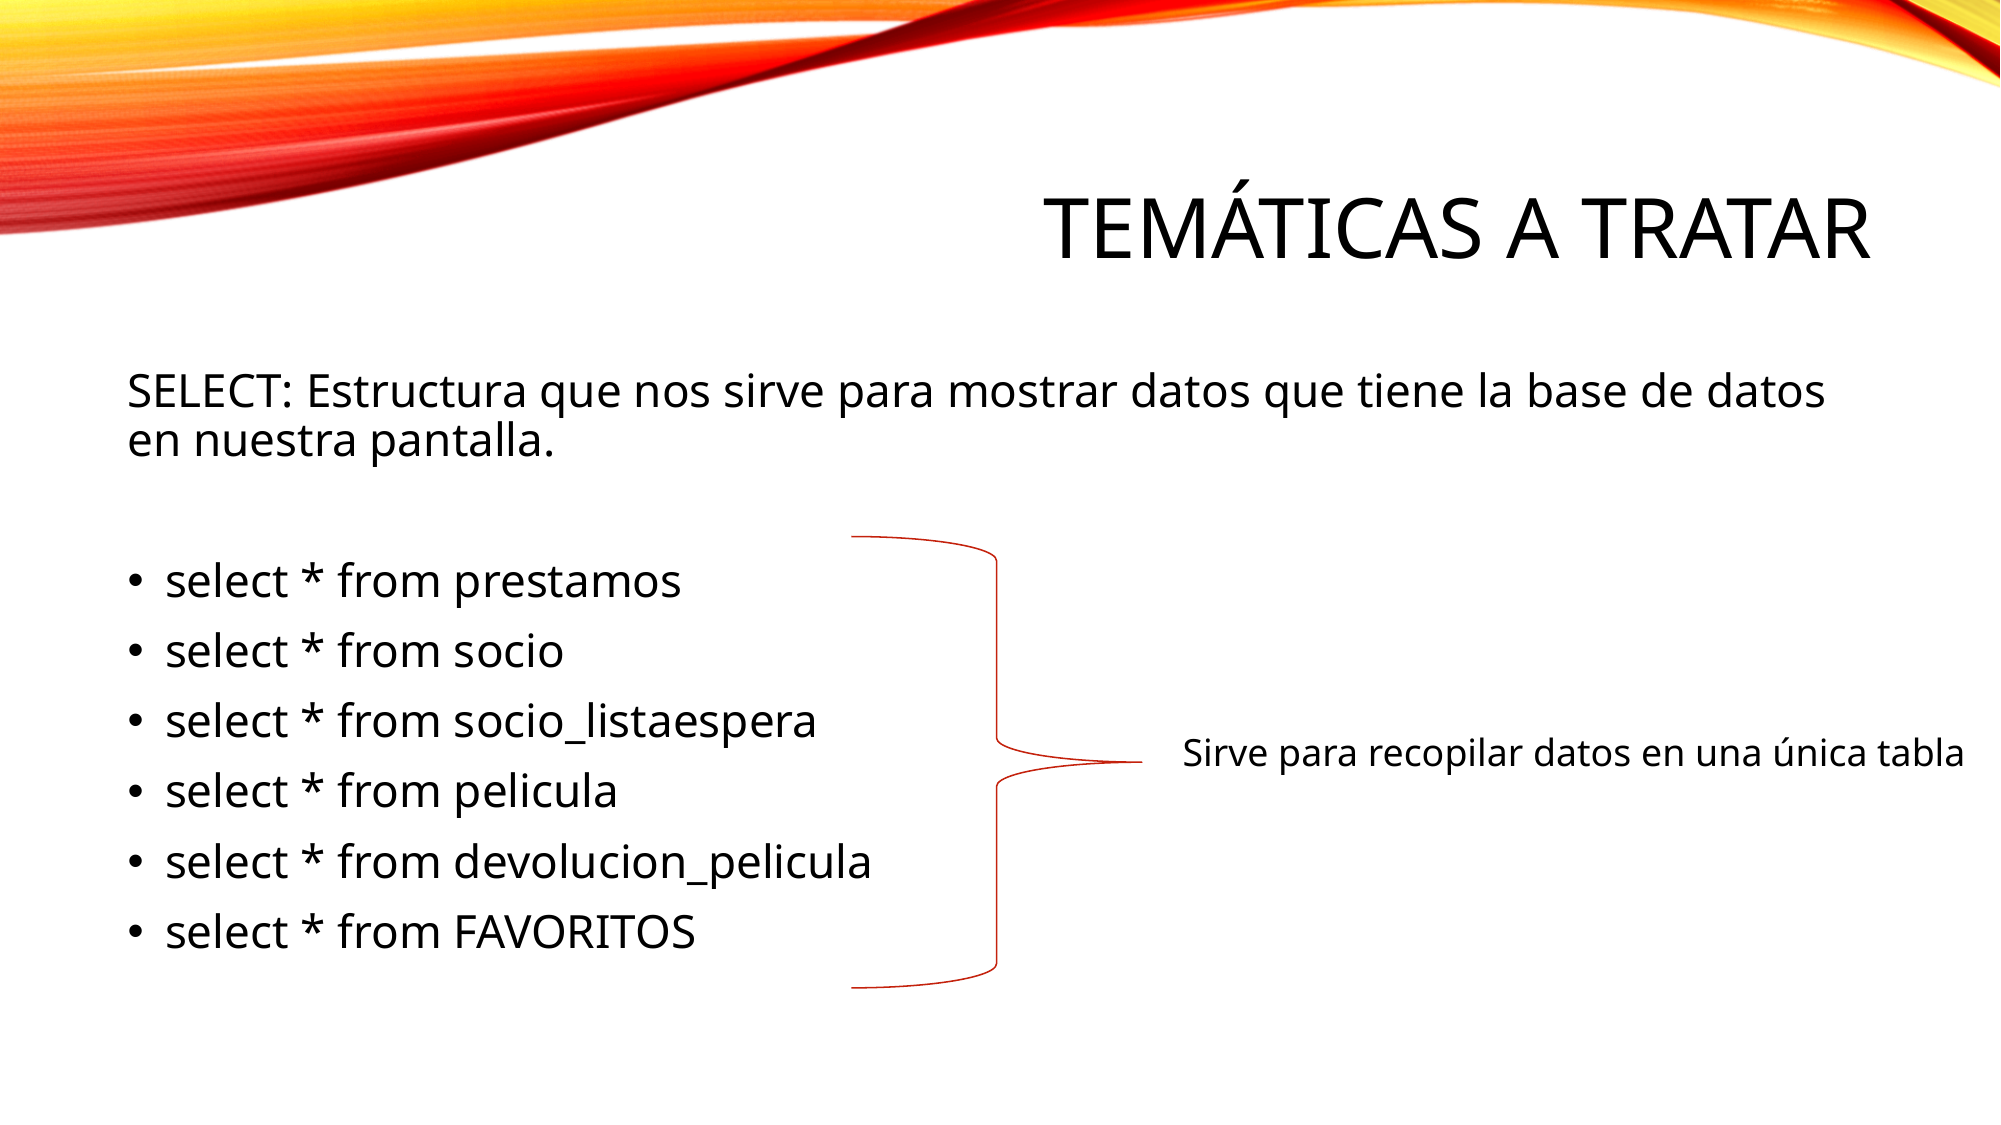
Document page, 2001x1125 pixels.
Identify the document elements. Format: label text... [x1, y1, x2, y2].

list SELECT: Estructura que nos sirve para mostrar datos que tiene la base de datos en nuestra pantalla. select * from prestamos select * from socio select * from socio_listaespera select * from pelicula select * from devolucion_pelicula select * from FAVORITOS [112, 360, 1888, 1021]
picture [0, 0, 2000, 237]
title TEMÁTICAS A TRATAR [474, 125, 1888, 338]
text_box [851, 535, 1143, 989]
text_box Sirve para recopilar datos en una única tabla [1167, 721, 1982, 782]
